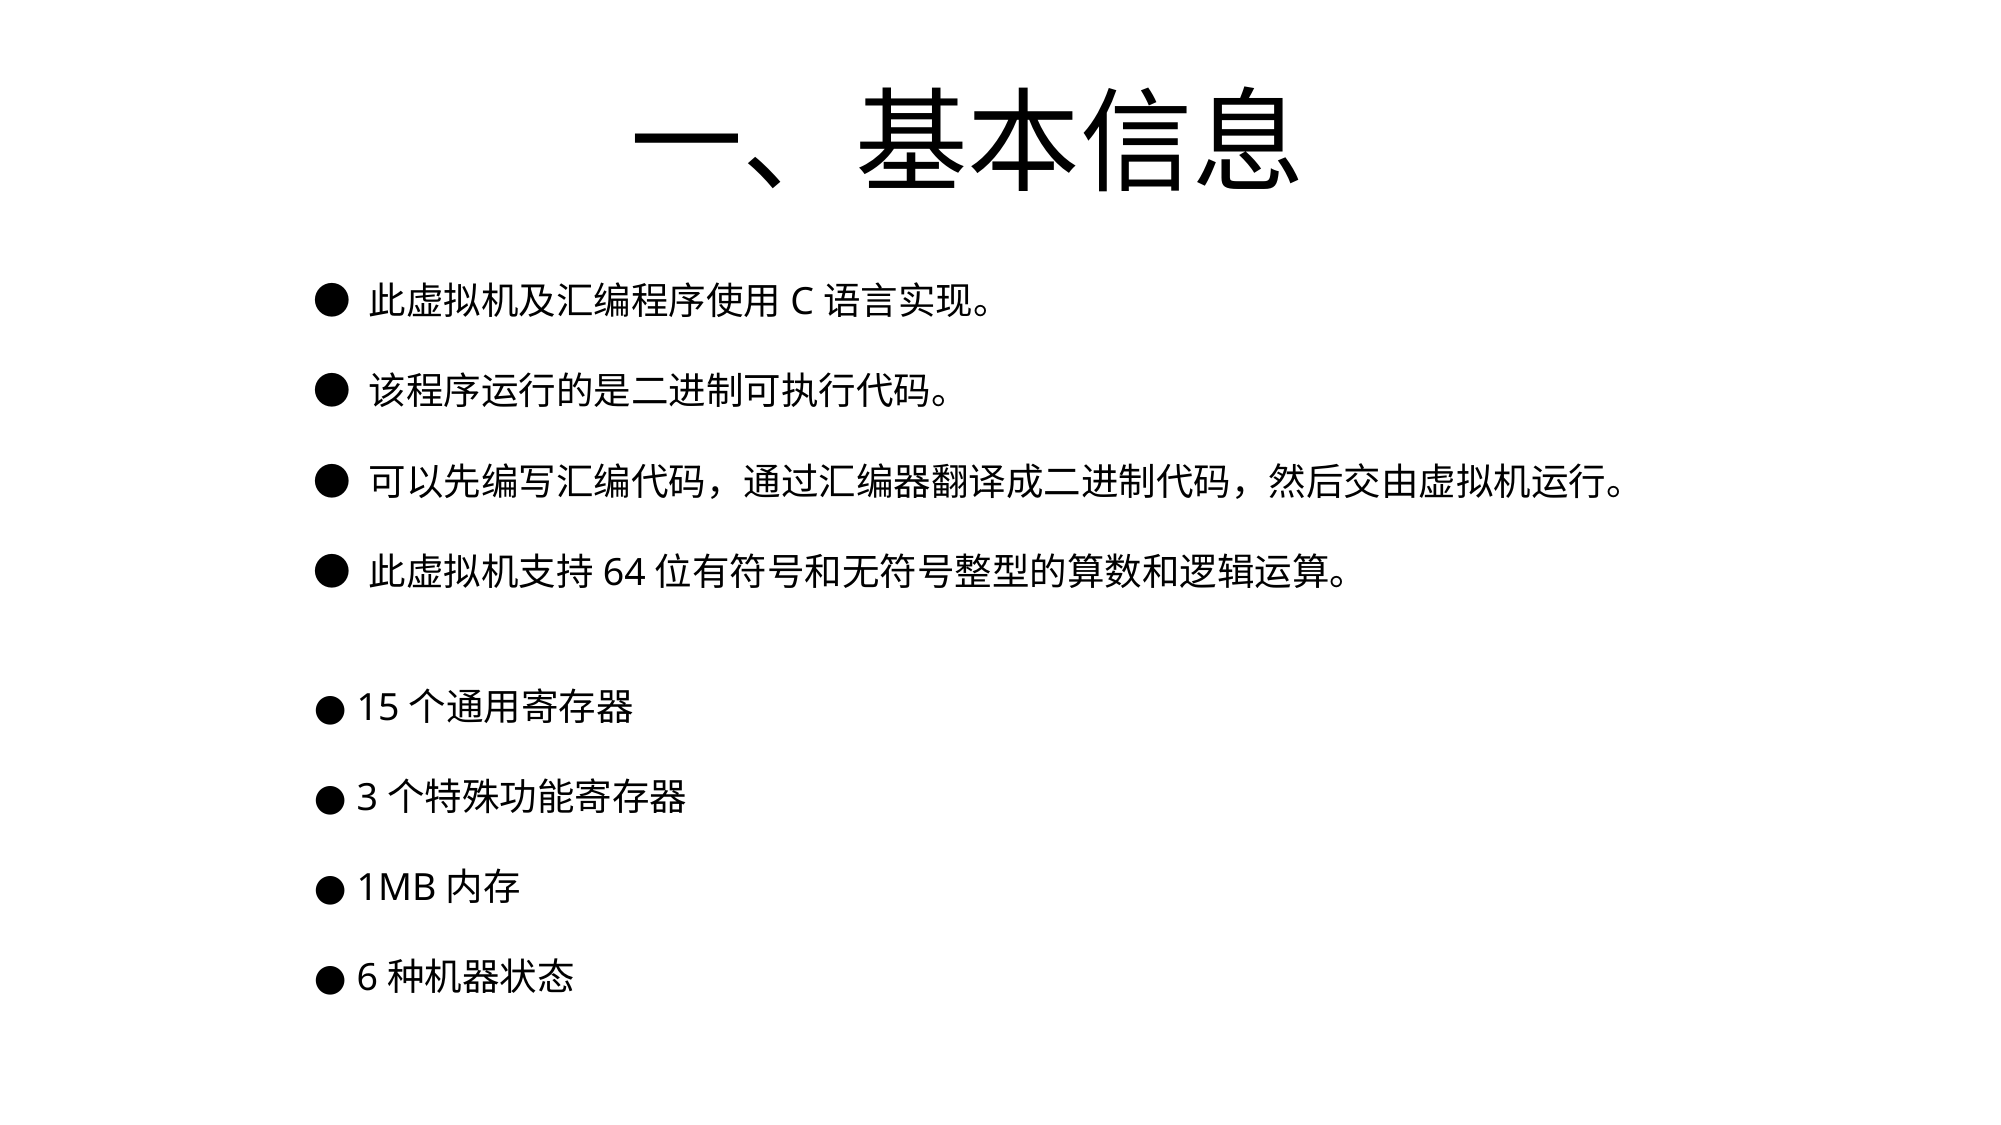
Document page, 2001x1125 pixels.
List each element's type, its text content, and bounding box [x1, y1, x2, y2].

text_box ● 此虚拟机及汇编程序使用C语言实现。 ● 该程序运行的是二进制可执行代码。 ● 可以先编写汇编代码，通过汇编器翻译成二进制代码，然后交由虚拟机运行。 ● 此虚拟机支持64位有符号和无符号整型的算数和逻辑运算。 ● 15个通用寄存器 ● 3个特殊功能寄存器 ● 1MB内存 ● 6种机器状态 [299, 270, 1637, 1050]
text_box 一、基本信息 [615, 62, 1321, 213]
